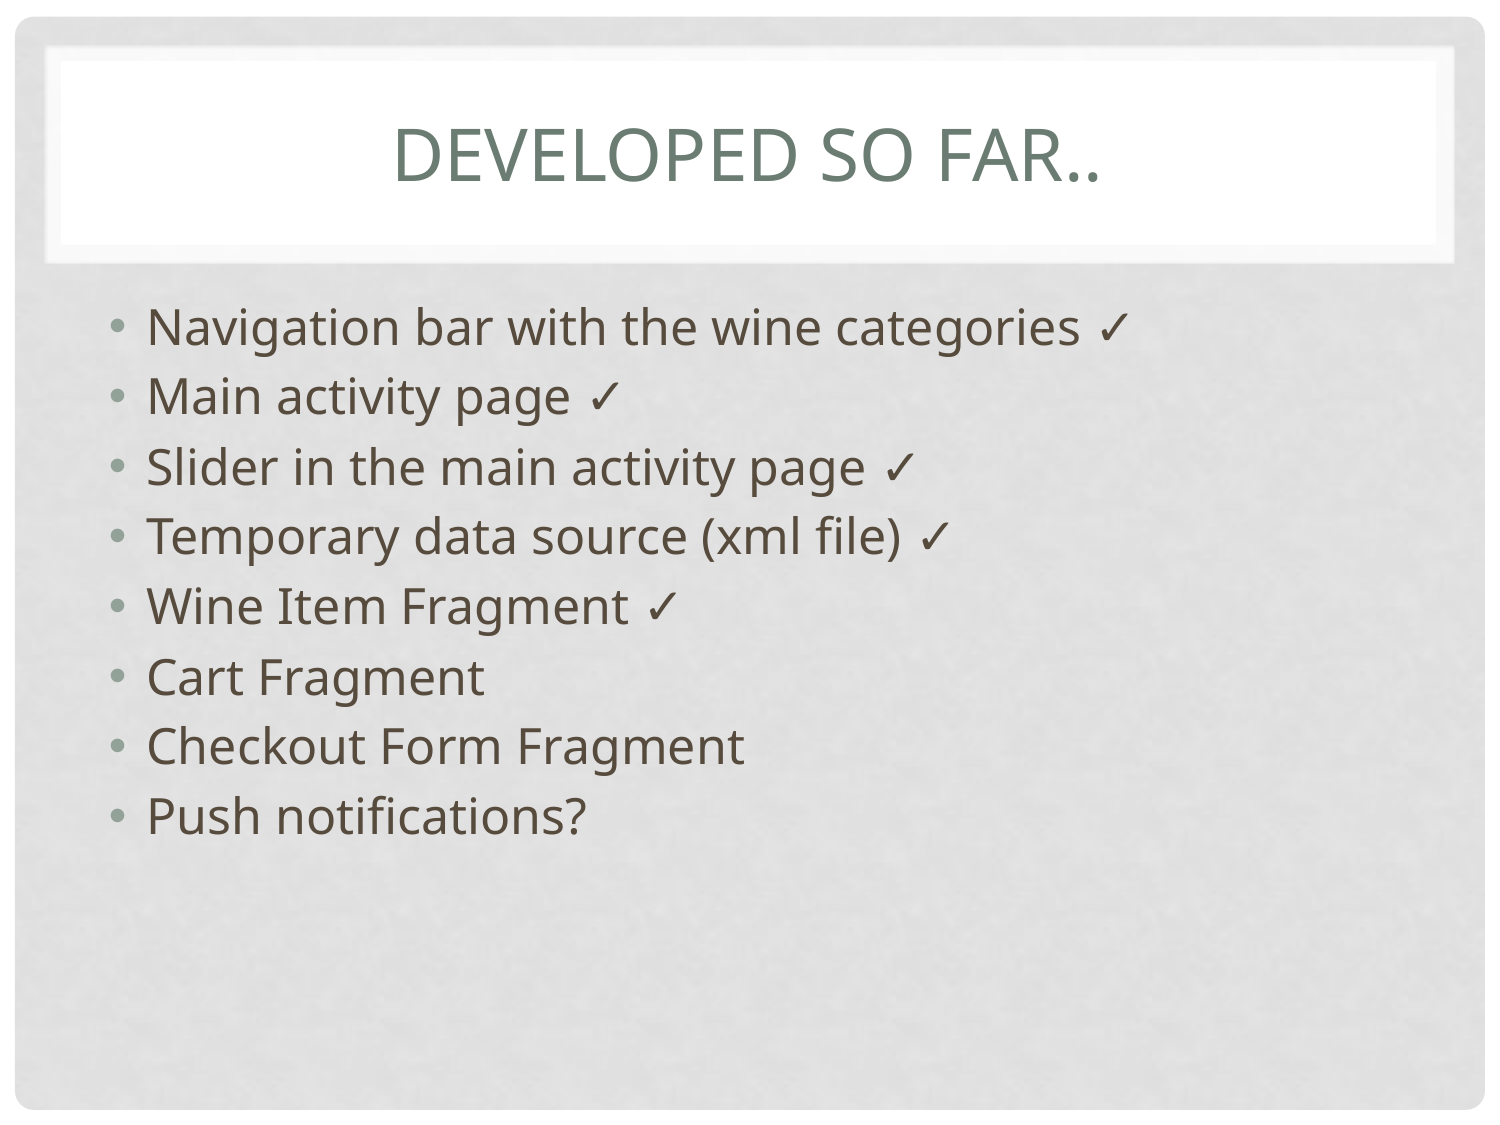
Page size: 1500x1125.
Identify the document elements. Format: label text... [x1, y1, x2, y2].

list Navigation bar with the wine categories ✓ Main activity page ✓ Slider in the main activity page ✓ Temporary data source (xml file) ✓ Wine Item Fragment ✓ Cart Fragment Checkout Form Fragment Push notifications? [75, 287, 1425, 1005]
title Developed so far.. [69, 66, 1425, 238]
